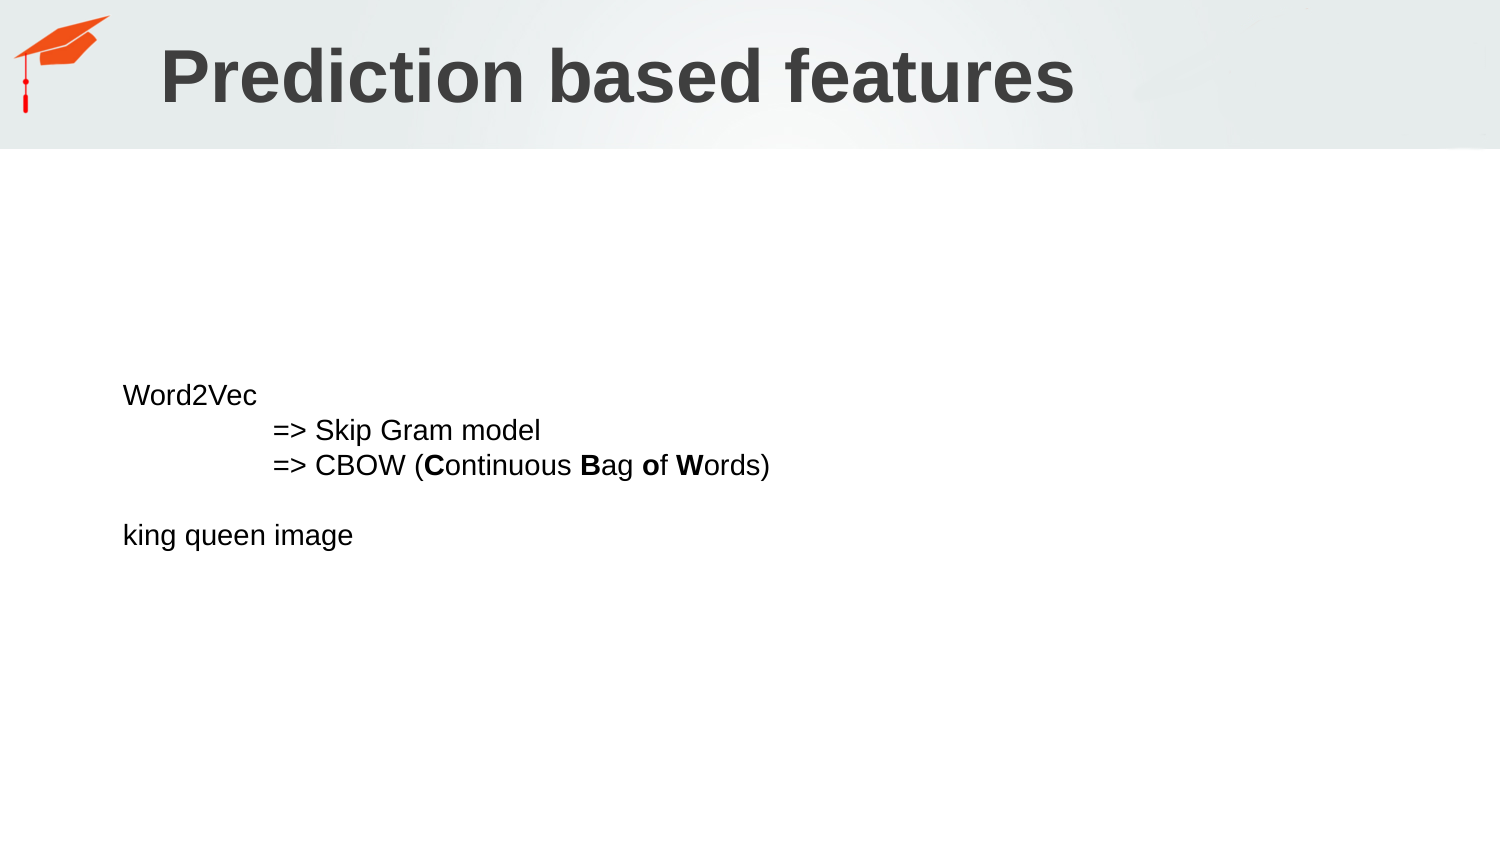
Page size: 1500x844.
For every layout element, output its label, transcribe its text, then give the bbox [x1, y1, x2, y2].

picture [0, 0, 1500, 844]
title Prediction based features [145, 0, 1500, 146]
text_box Word2Vec => Skip Gram model => CBOW (Continuous Bag of Words) king queen image [107, 204, 1434, 724]
